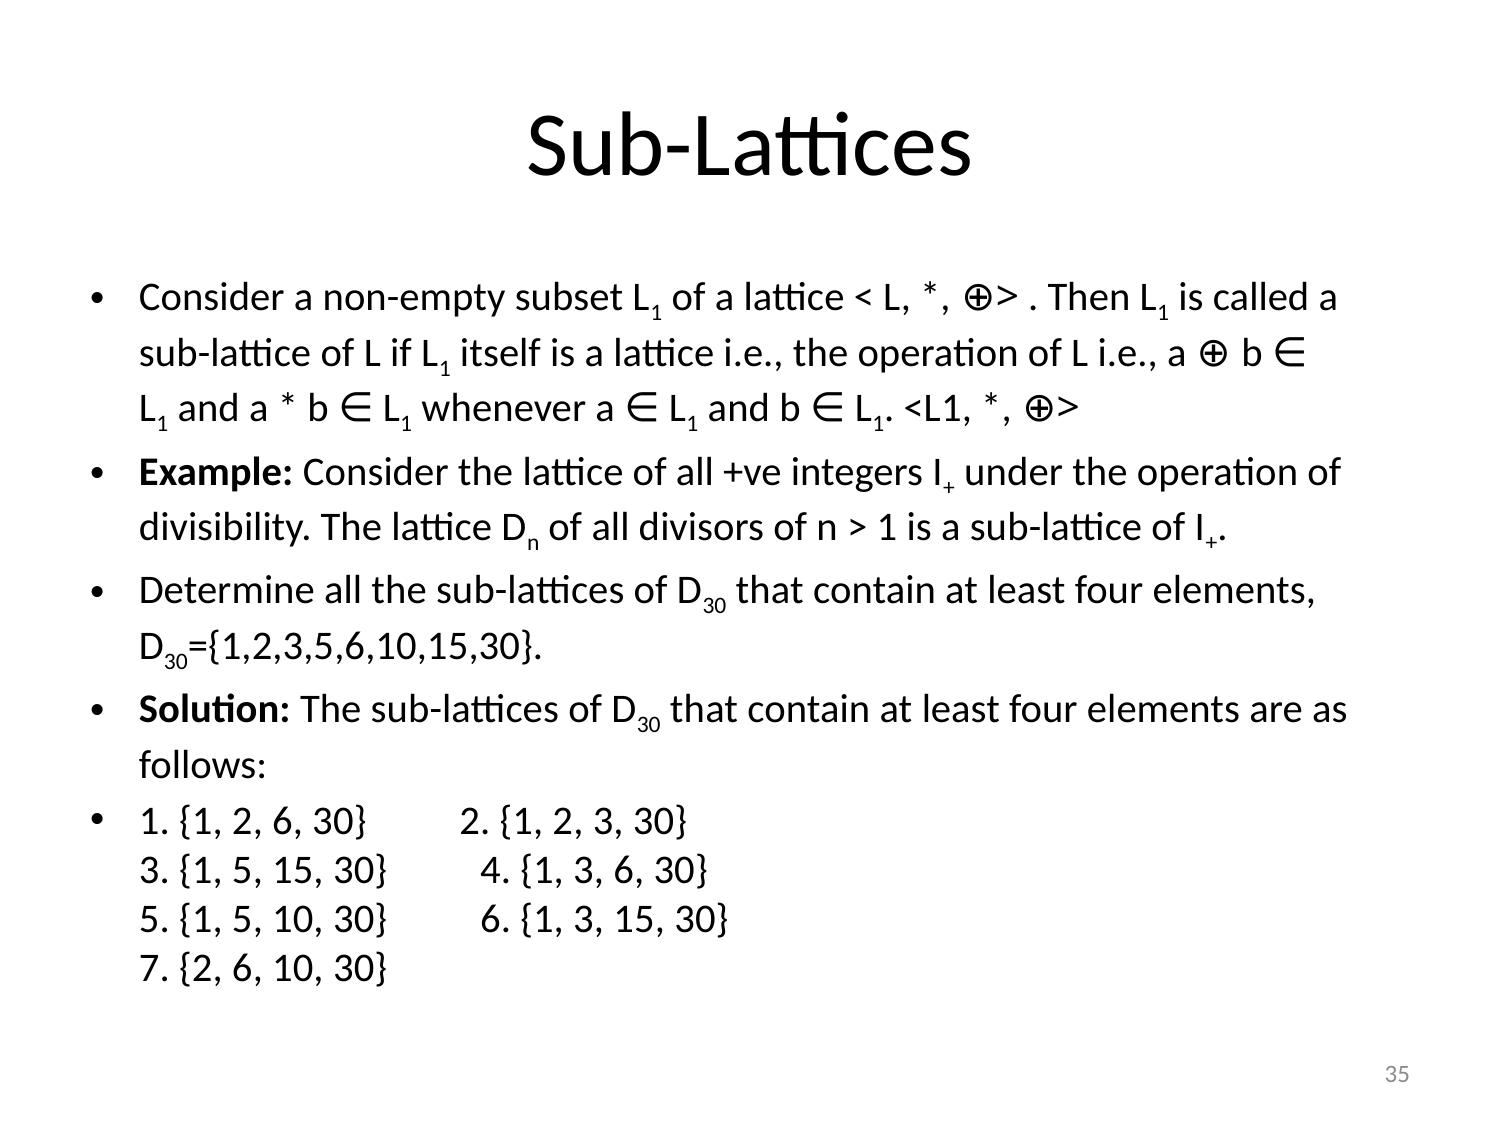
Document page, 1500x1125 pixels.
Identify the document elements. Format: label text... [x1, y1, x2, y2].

list Consider a non-empty subset L1 of a lattice < L, *, ⊕> . Then L1 is called a sub-lattice of L if L1 itself is a lattice i.e., the operation of L i.e., a ⊕ b ∈ L1 and a * b ∈ L1 whenever a ∈ L1 and b ∈ L1. <L1, *, ⊕> Example: Consider the lattice of all +ve integers I+ under the operation of divisibility. The lattice Dn of all divisors of n > 1 is a sub-lattice of I+. Determine all the sub-lattices of D30 that contain at least four elements, D30={1,2,3,5,6,10,15,30}. Solution: The sub-lattices of D30 that contain at least four elements are as follows: 1. {1, 2, 6, 30} 2. {1, 2, 3, 30} 3. {1, 5, 15, 30} 4. {1, 3, 6, 30} 5. {1, 5, 10, 30} 6. {1, 3, 15, 30} 7. {2, 6, 10, 30} [75, 262, 1425, 1005]
slide_number 35 [1074, 1042, 1425, 1103]
title Sub-Lattices [75, 45, 1425, 233]
